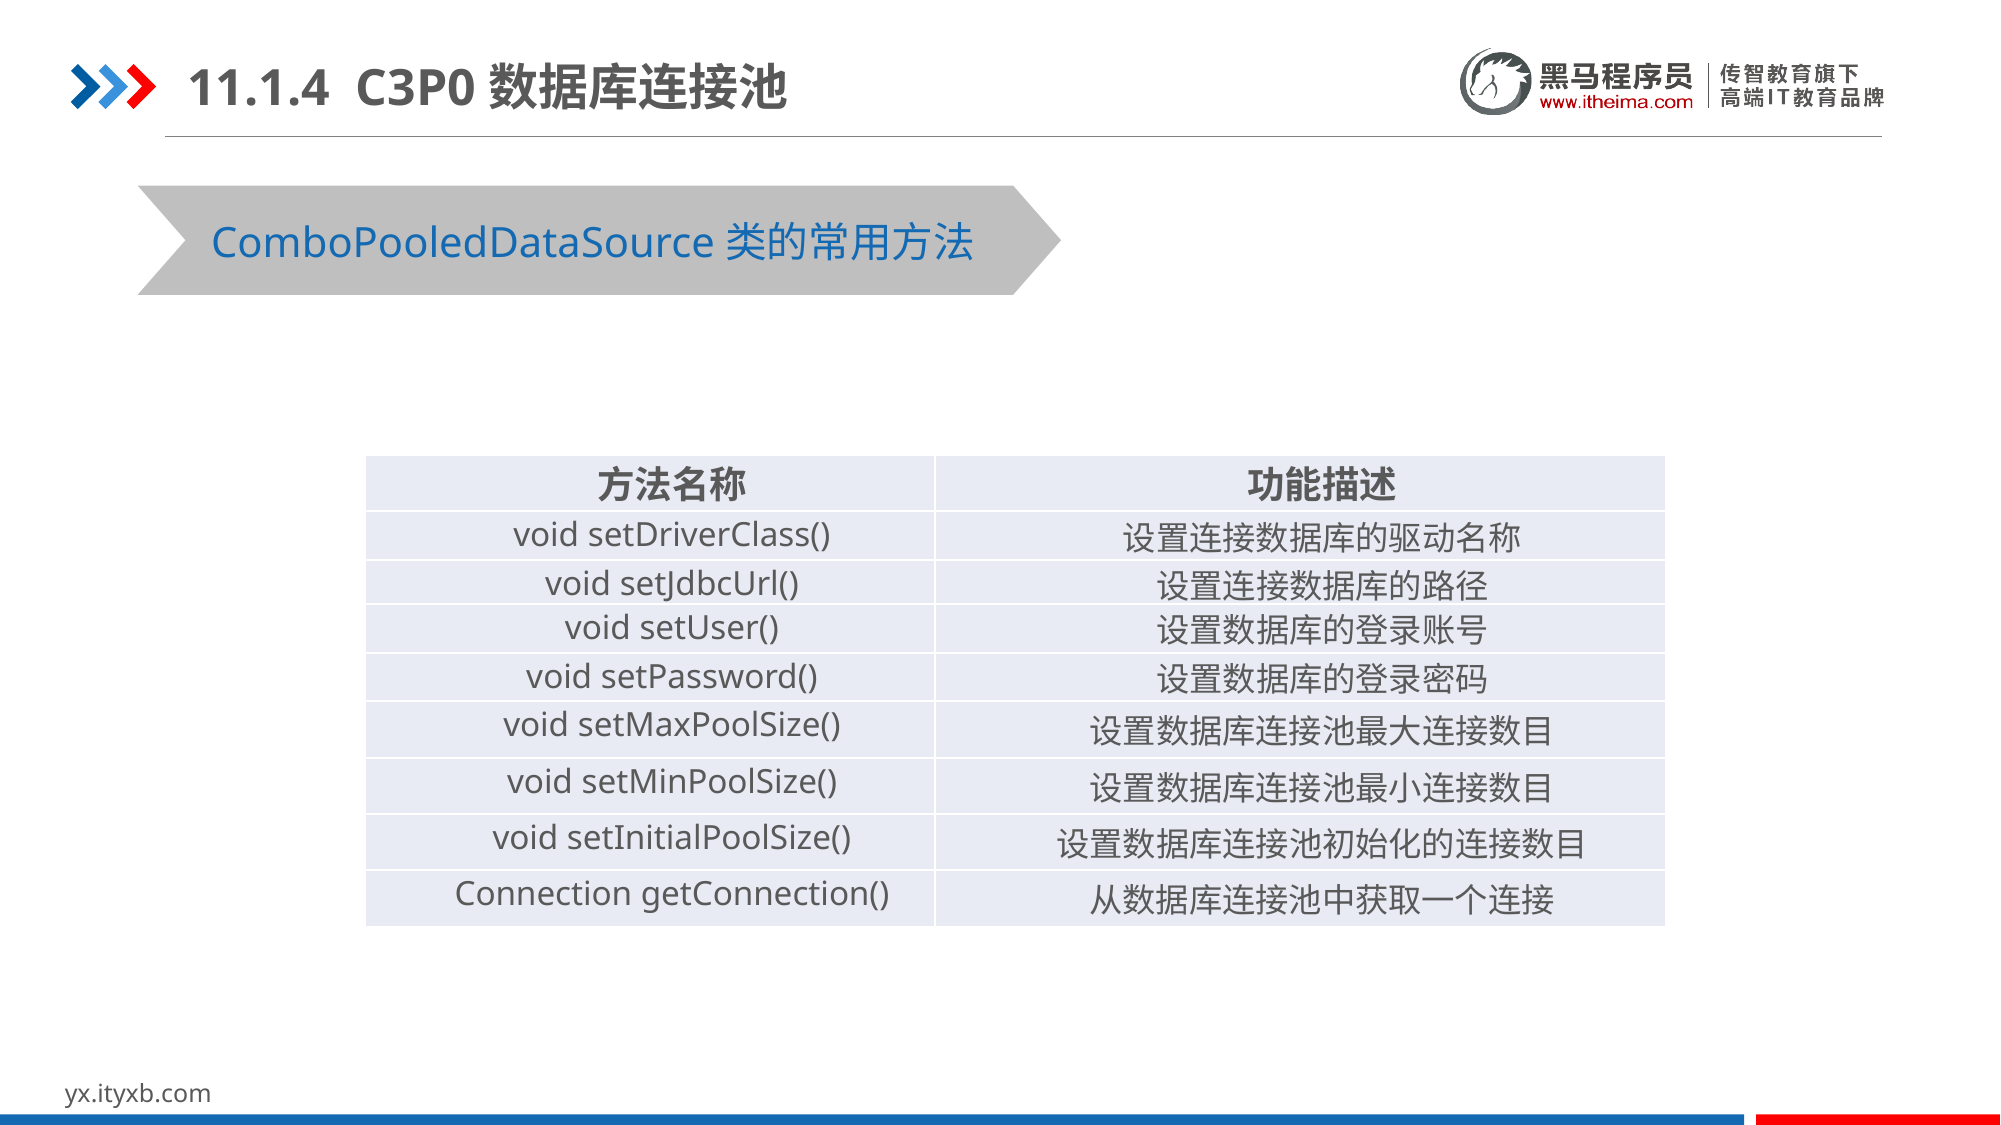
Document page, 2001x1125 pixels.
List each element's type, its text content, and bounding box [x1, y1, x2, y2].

table_cell 设置数据库的登录密码 [936, 654, 1665, 700]
table_cell 设置连接数据库的路径 [936, 561, 1665, 603]
table_cell 设置数据库连接池最小连接数目 [936, 759, 1665, 813]
table_header 方法名称 [366, 456, 934, 510]
table_cell void setJdbcUrl() [366, 561, 934, 603]
table_cell void setDriverClass() [366, 512, 934, 559]
table_cell 设置连接数据库的驱动名称 [936, 512, 1665, 559]
table_cell Connection getConnection() [366, 871, 934, 926]
text_box STEP 03 [172, 226, 184, 254]
table_cell void setUser() [366, 605, 934, 652]
table_cell 设置数据库连接池最大连接数目 [936, 702, 1665, 757]
picture [1460, 48, 1887, 115]
table_cell void setInitialPoolSize() [366, 815, 934, 869]
table_cell 设置数据库连接池初始化的连接数目 [936, 815, 1665, 869]
table_cell 从数据库连接池中获取一个连接 [936, 871, 1665, 926]
table_cell 设置数据库的登录账号 [936, 605, 1665, 652]
table_cell void setPassword() [366, 654, 934, 700]
text_box [137, 185, 1062, 295]
text_box ComboPooledDataSource类的常用方法 [196, 208, 991, 274]
table_header 功能描述 [936, 456, 1665, 510]
text_box 11.1.4 C3P0数据库连接池 [187, 43, 867, 127]
table_cell void setMinPoolSize() [366, 759, 934, 813]
table_cell void setMaxPoolSize() [366, 702, 934, 757]
